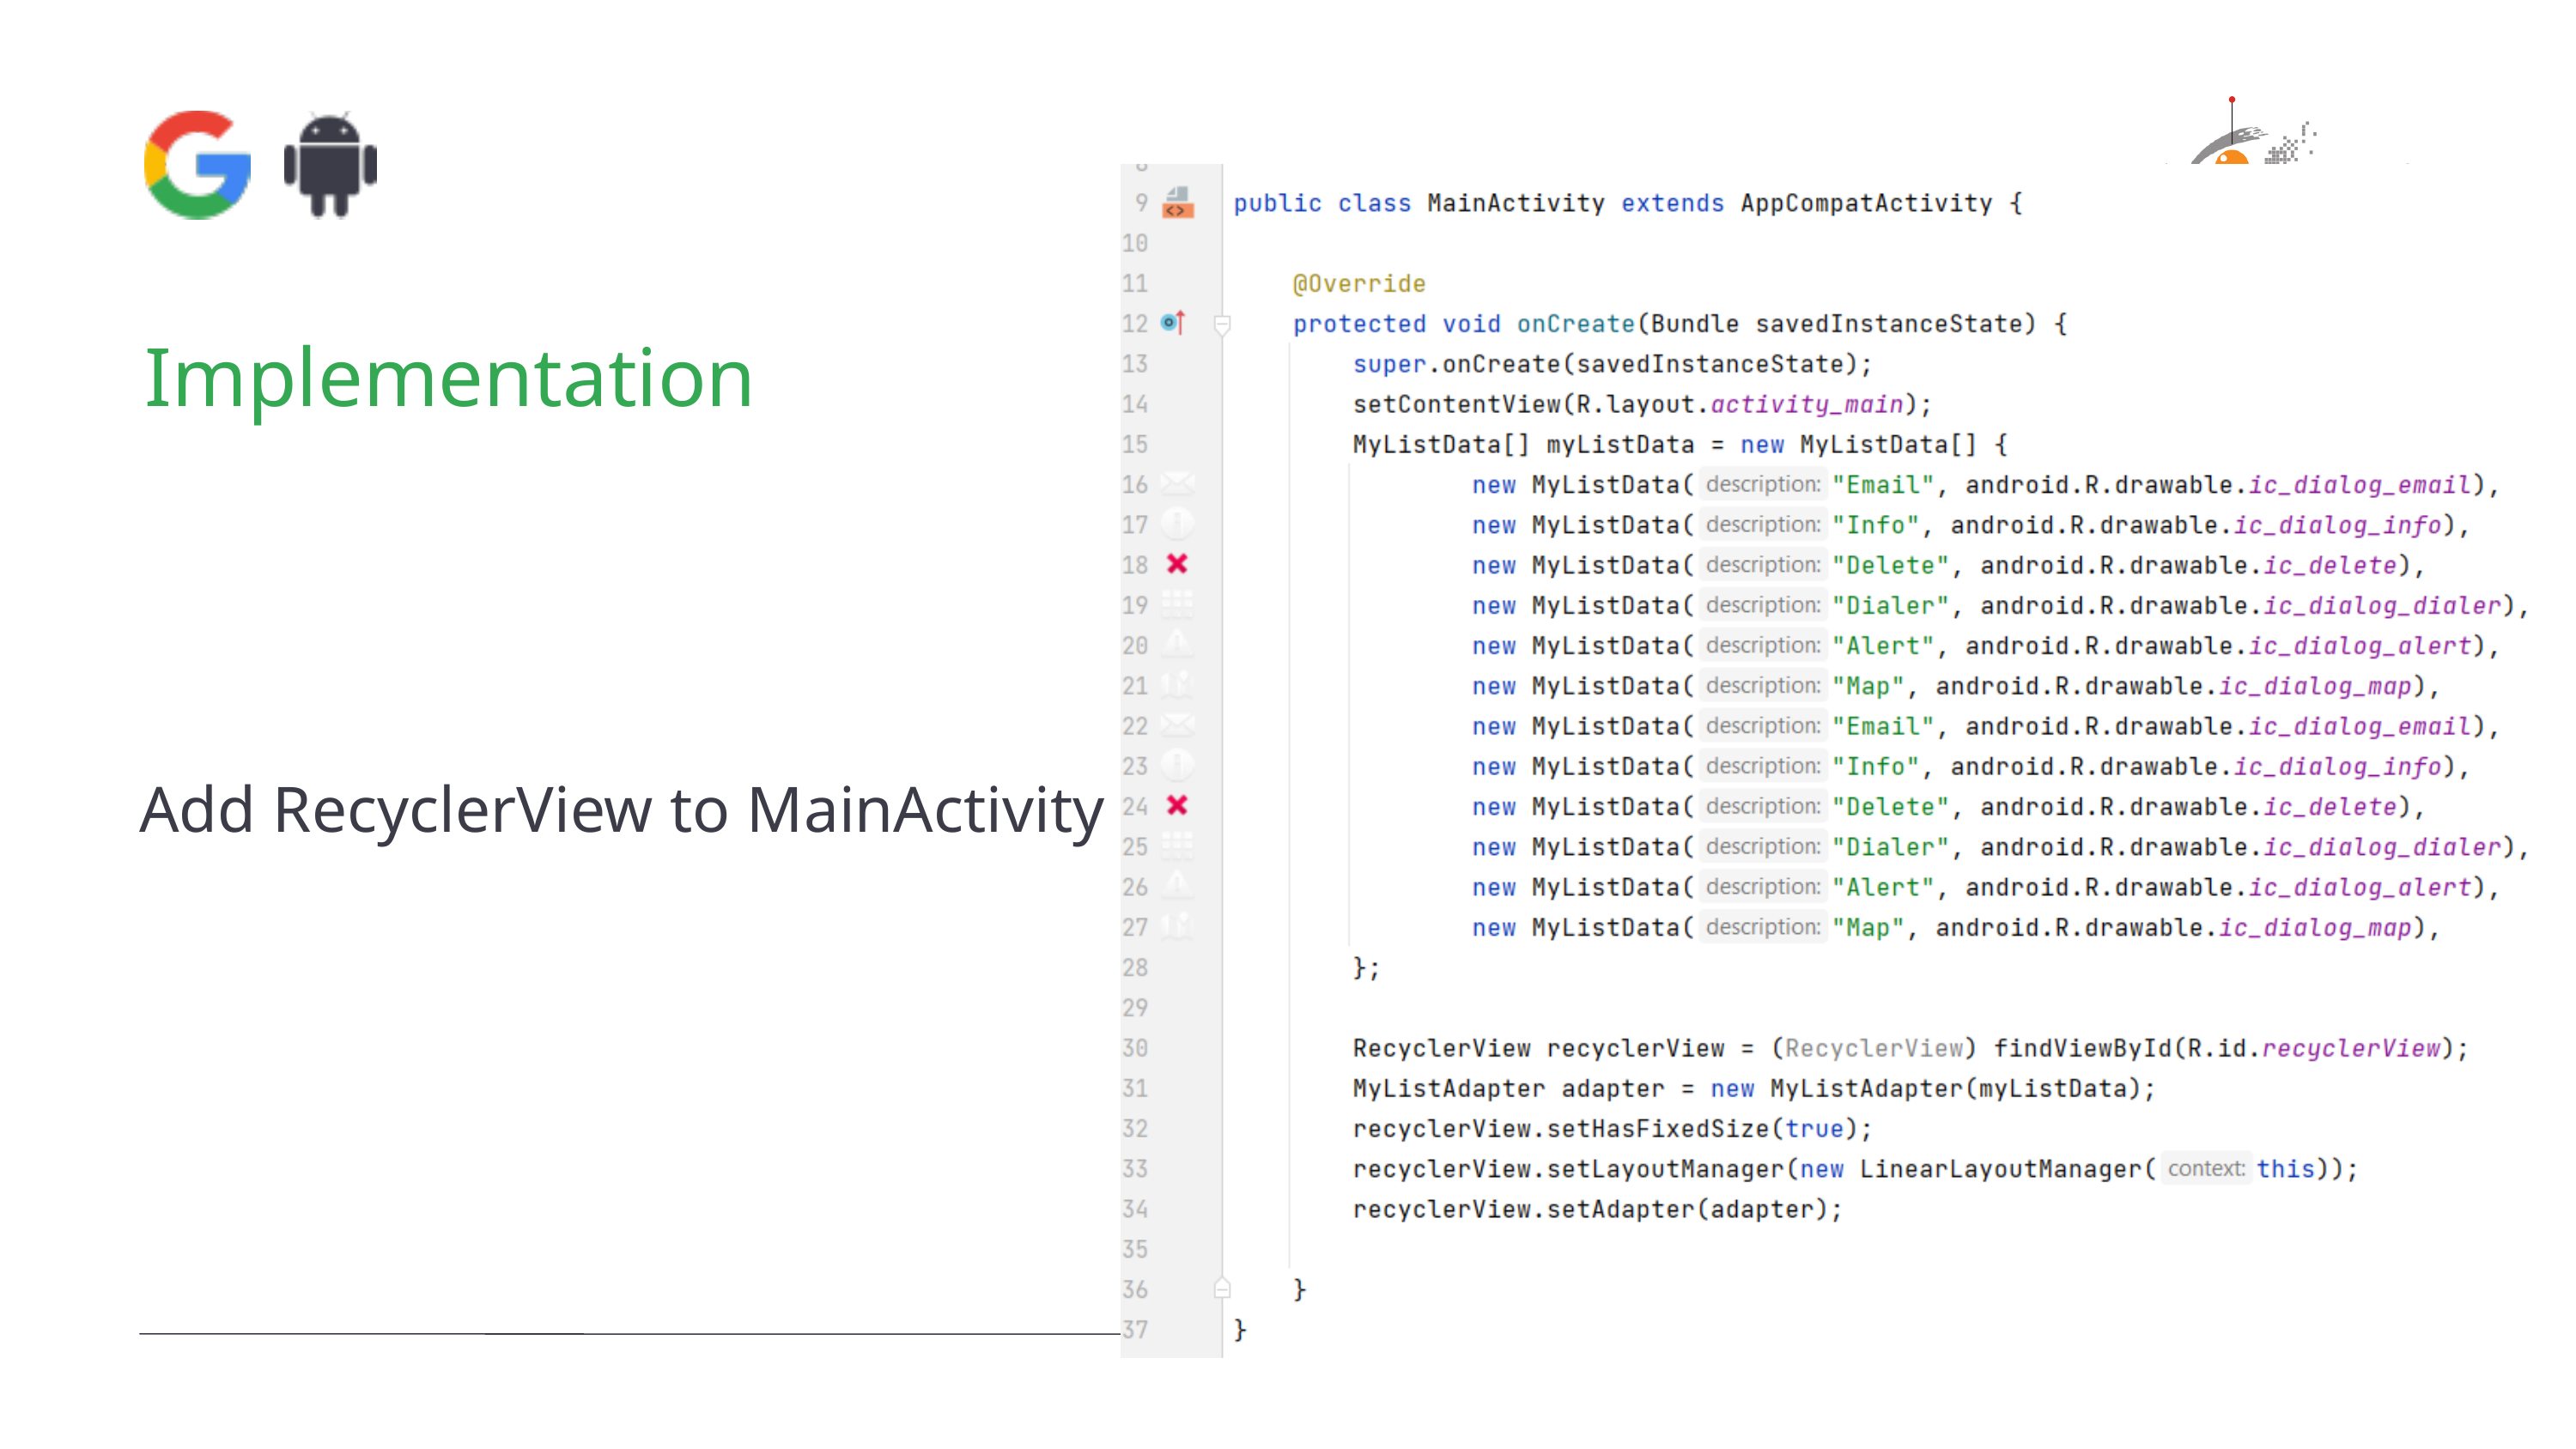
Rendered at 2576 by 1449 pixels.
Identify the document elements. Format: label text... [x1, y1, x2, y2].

picture [284, 111, 377, 221]
picture [1121, 96, 2561, 1358]
picture [144, 111, 251, 221]
text_box Implementation [144, 325, 1115, 423]
text_box Add RecyclerView to MainActivity [139, 733, 1115, 846]
